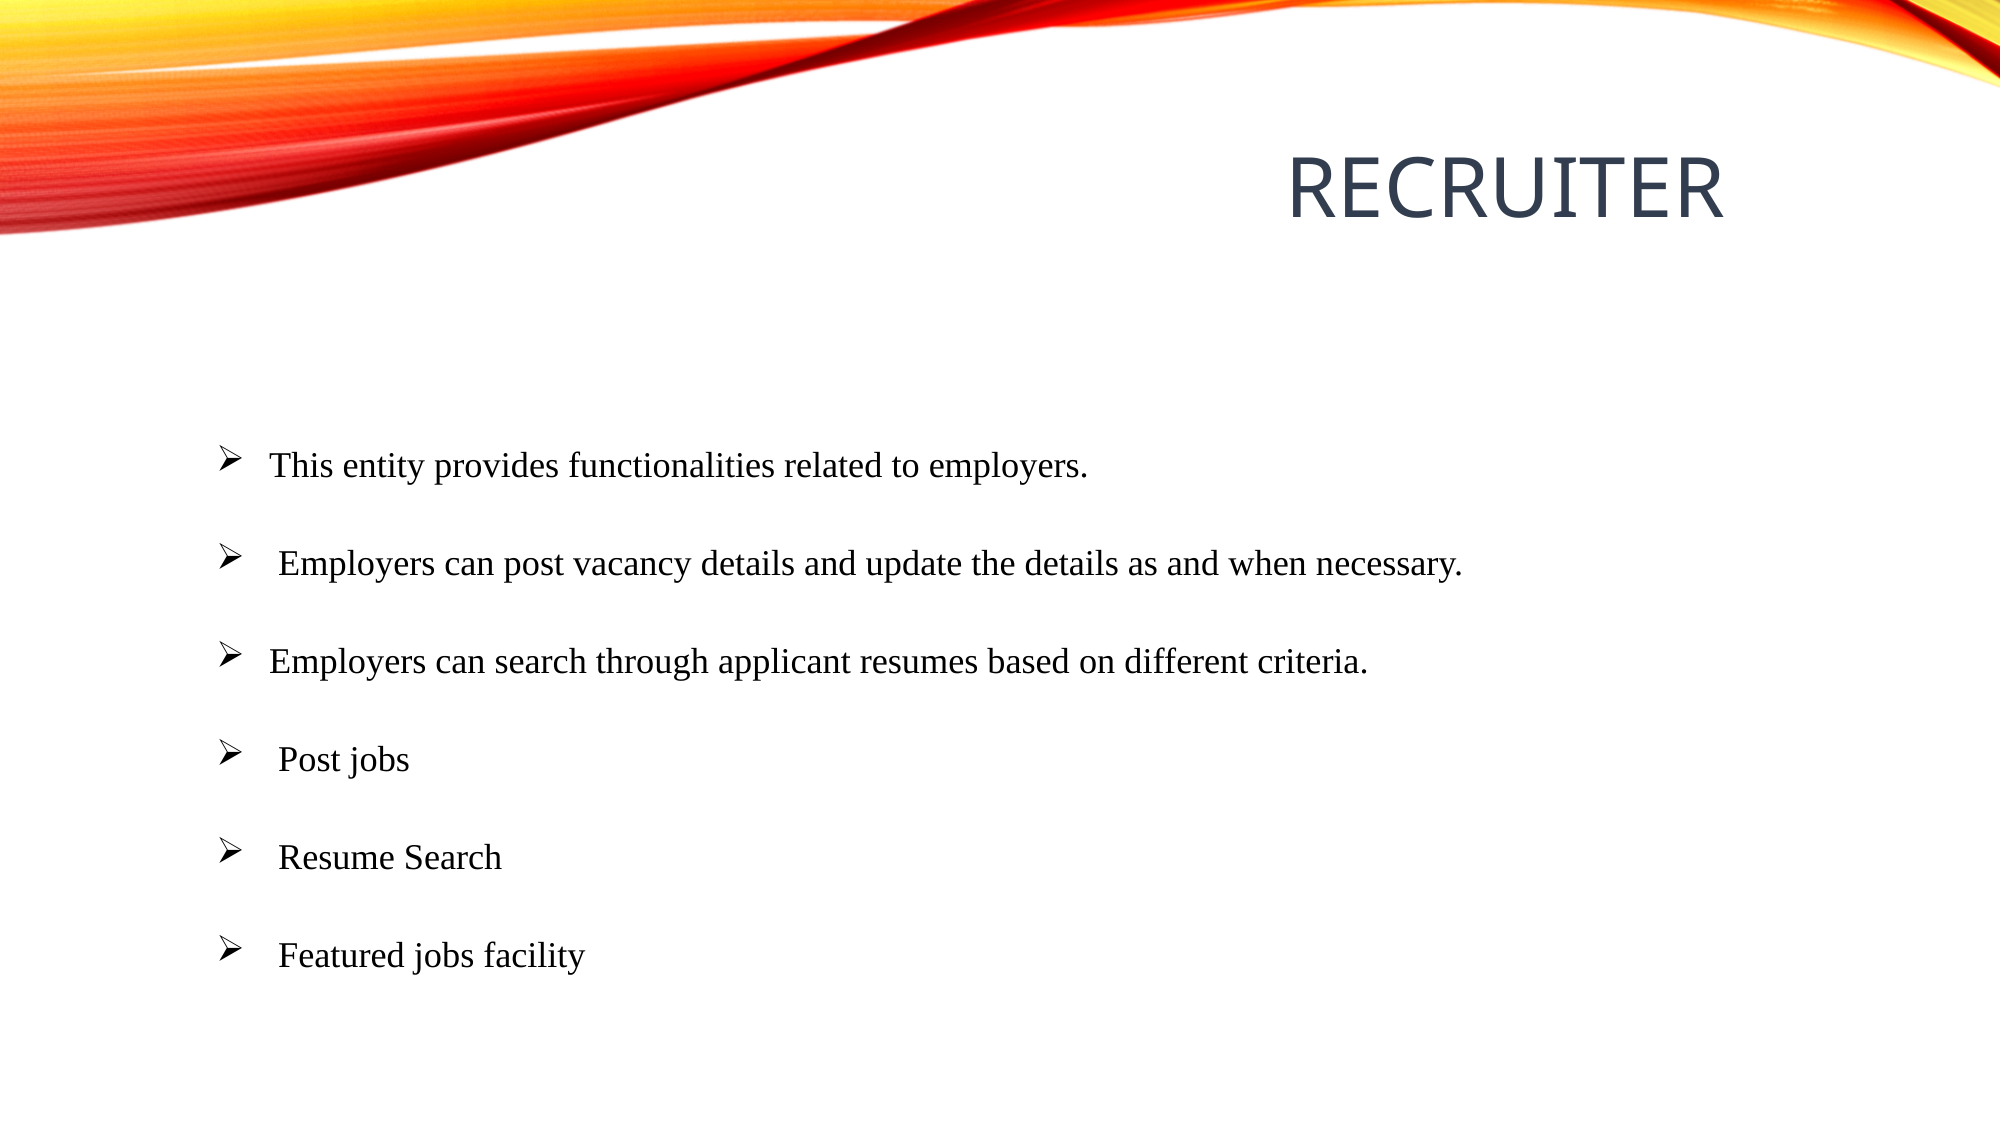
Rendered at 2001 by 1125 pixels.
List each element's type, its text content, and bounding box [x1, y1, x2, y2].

picture [0, 0, 2000, 237]
list This entity provides functionalities related to employers. Employers can post vacancy details and update the details as and when necessary. Employers can search through applicant resumes based on different criteria. Post jobs Resume Search Featured jobs facility [201, 323, 1977, 984]
title RECRUITER [328, 84, 1741, 297]
